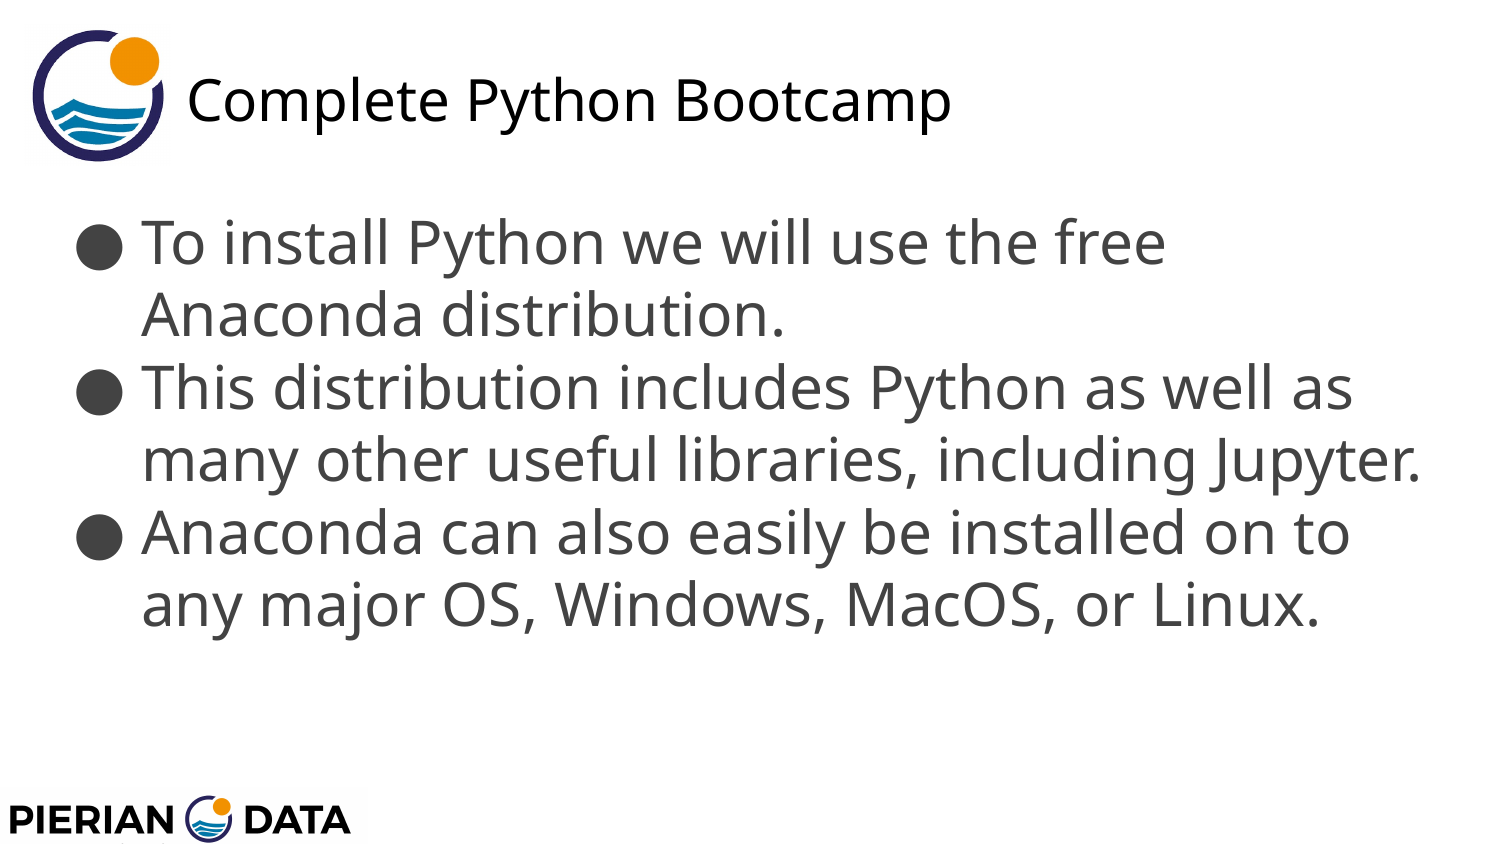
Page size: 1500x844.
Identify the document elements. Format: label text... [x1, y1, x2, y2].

picture [0, 787, 368, 844]
picture [24, 24, 172, 167]
title Complete Python Bootcamp [176, 48, 1449, 143]
list To install Python we will use the free Anaconda distribution. This distribution includes Python as well as many other useful libraries, including Jupyter. Anaconda can also easily be installed on to any major OS, Windows, MacOS, or Linux. [51, 189, 1476, 750]
